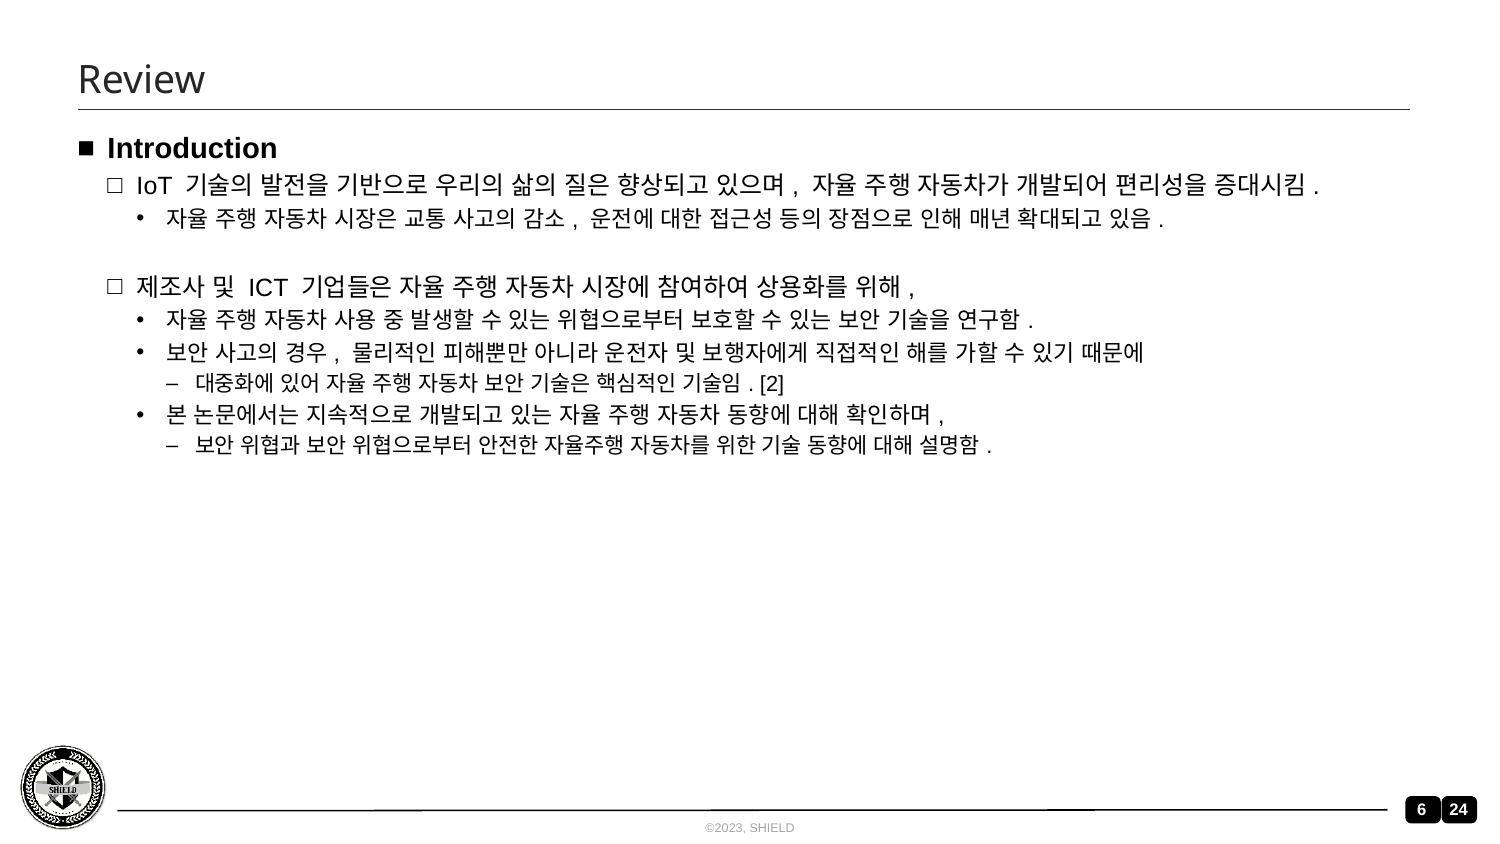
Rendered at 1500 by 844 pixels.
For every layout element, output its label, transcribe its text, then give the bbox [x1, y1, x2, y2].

list Introduction IoT 기술의 발전을 기반으로 우리의 삶의 질은 향상되고 있으며, 자율 주행 자동차가 개발되어 편리성을 증대시킴. 자율 주행 자동차 시장은 교통 사고의 감소, 운전에 대한 접근성 등의 장점으로 인해 매년 확대되고 있음. 제조사 및 ICT 기업들은 자율 주행 자동차 시장에 참여하여 상용화를 위해, 자율 주행 자동차 사용 중 발생할 수 있는 위협으로부터 보호할 수 있는 보안 기술을 연구함. 보안 사고의 경우, 물리적인 피해뿐만 아니라 운전자 및 보행자에게 직접적인 해를 가할 수 있기 때문에 대중화에 있어 자율 주행 자동차 보안 기술은 핵심적인 기술임. [2] 본 논문에서는 지속적으로 개발되고 있는 자율 주행 자동차 동향에 대해 확인하며, 보안 위협과 보안 위협으로부터 안전한 자율주행 자동차를 위한 기술 동향에 대해 설명함. [62, 121, 1438, 760]
picture [18, 743, 107, 831]
title Review [62, 46, 1438, 110]
